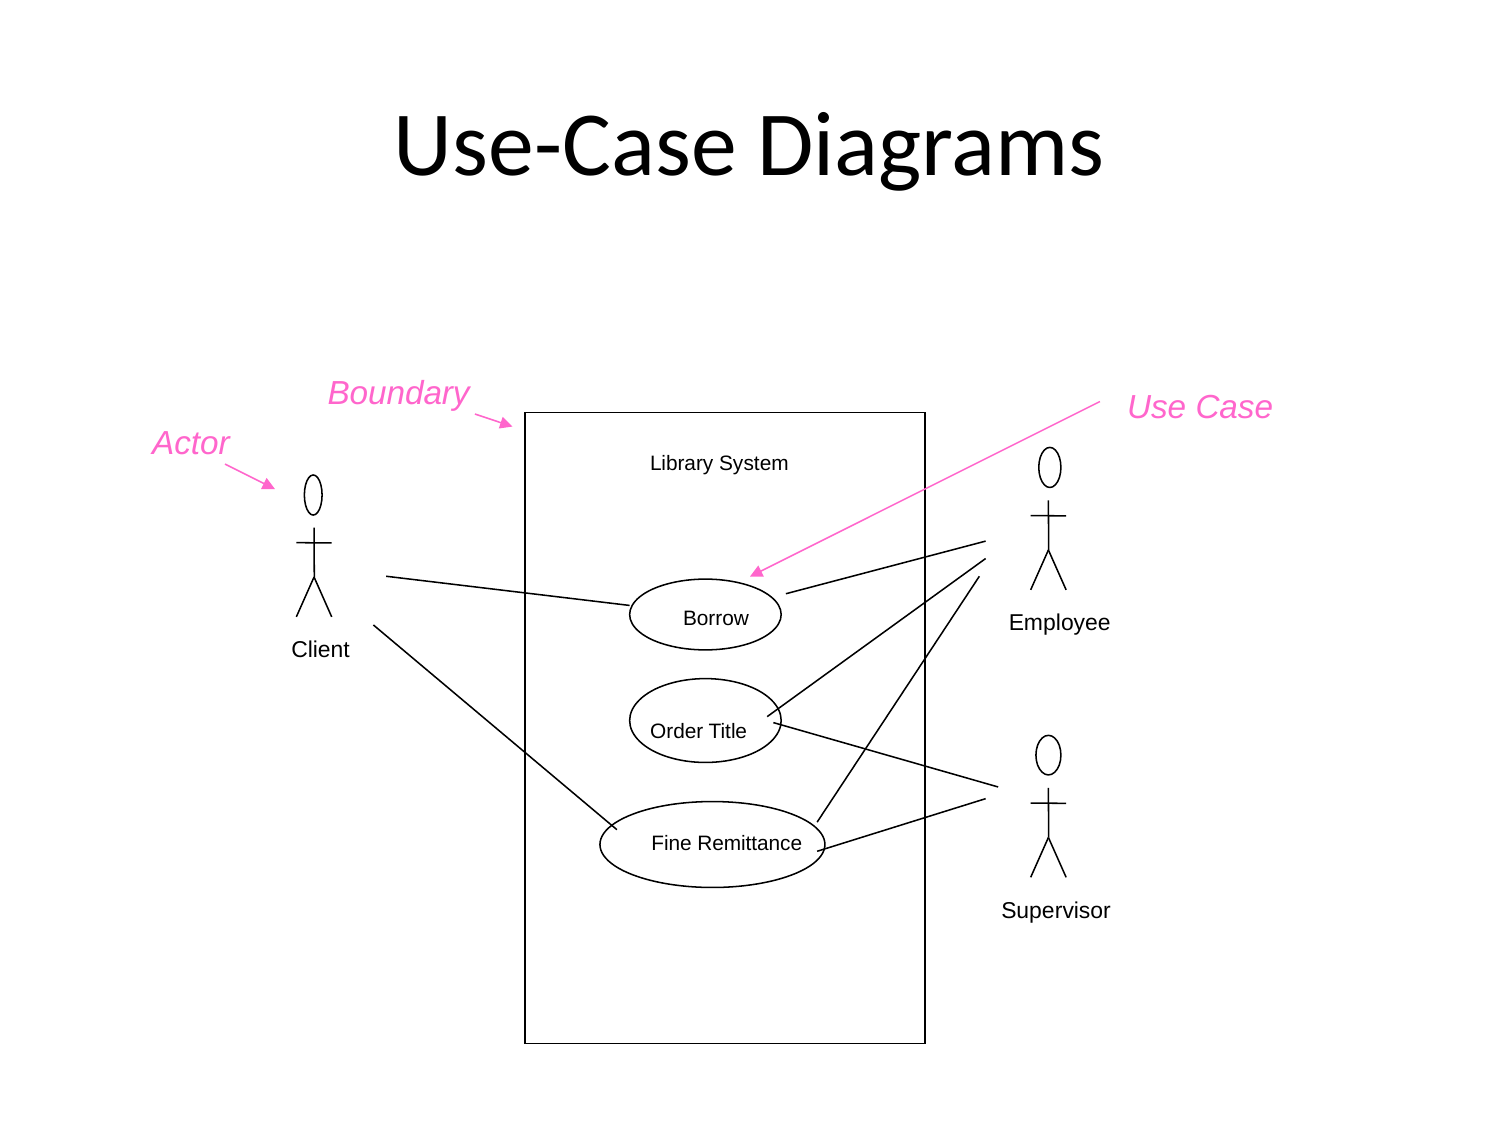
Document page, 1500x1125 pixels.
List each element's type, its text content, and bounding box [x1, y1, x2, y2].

text_box Boundary [312, 364, 485, 419]
text_box Supervisor [1001, 895, 1111, 923]
text_box [474, 413, 513, 429]
text_box Client [291, 634, 351, 663]
text_box [525, 412, 925, 1044]
text_box Library System [650, 450, 825, 475]
text_box Employee [1008, 607, 1111, 636]
title Use-Case Diagrams [75, 45, 1425, 233]
text_box Order Title [650, 717, 749, 743]
text_box [304, 474, 323, 516]
text_box Actor [137, 413, 300, 469]
text_box [224, 463, 275, 490]
text_box [599, 801, 825, 888]
text_box Fine Remittance [651, 829, 803, 855]
text_box Borrow [683, 604, 749, 630]
text_box [1035, 735, 1061, 775]
text_box [750, 401, 1101, 577]
text_box [1038, 447, 1061, 488]
text_box [629, 678, 782, 763]
text_box [629, 579, 782, 650]
text_box Use Case [1112, 337, 1338, 432]
